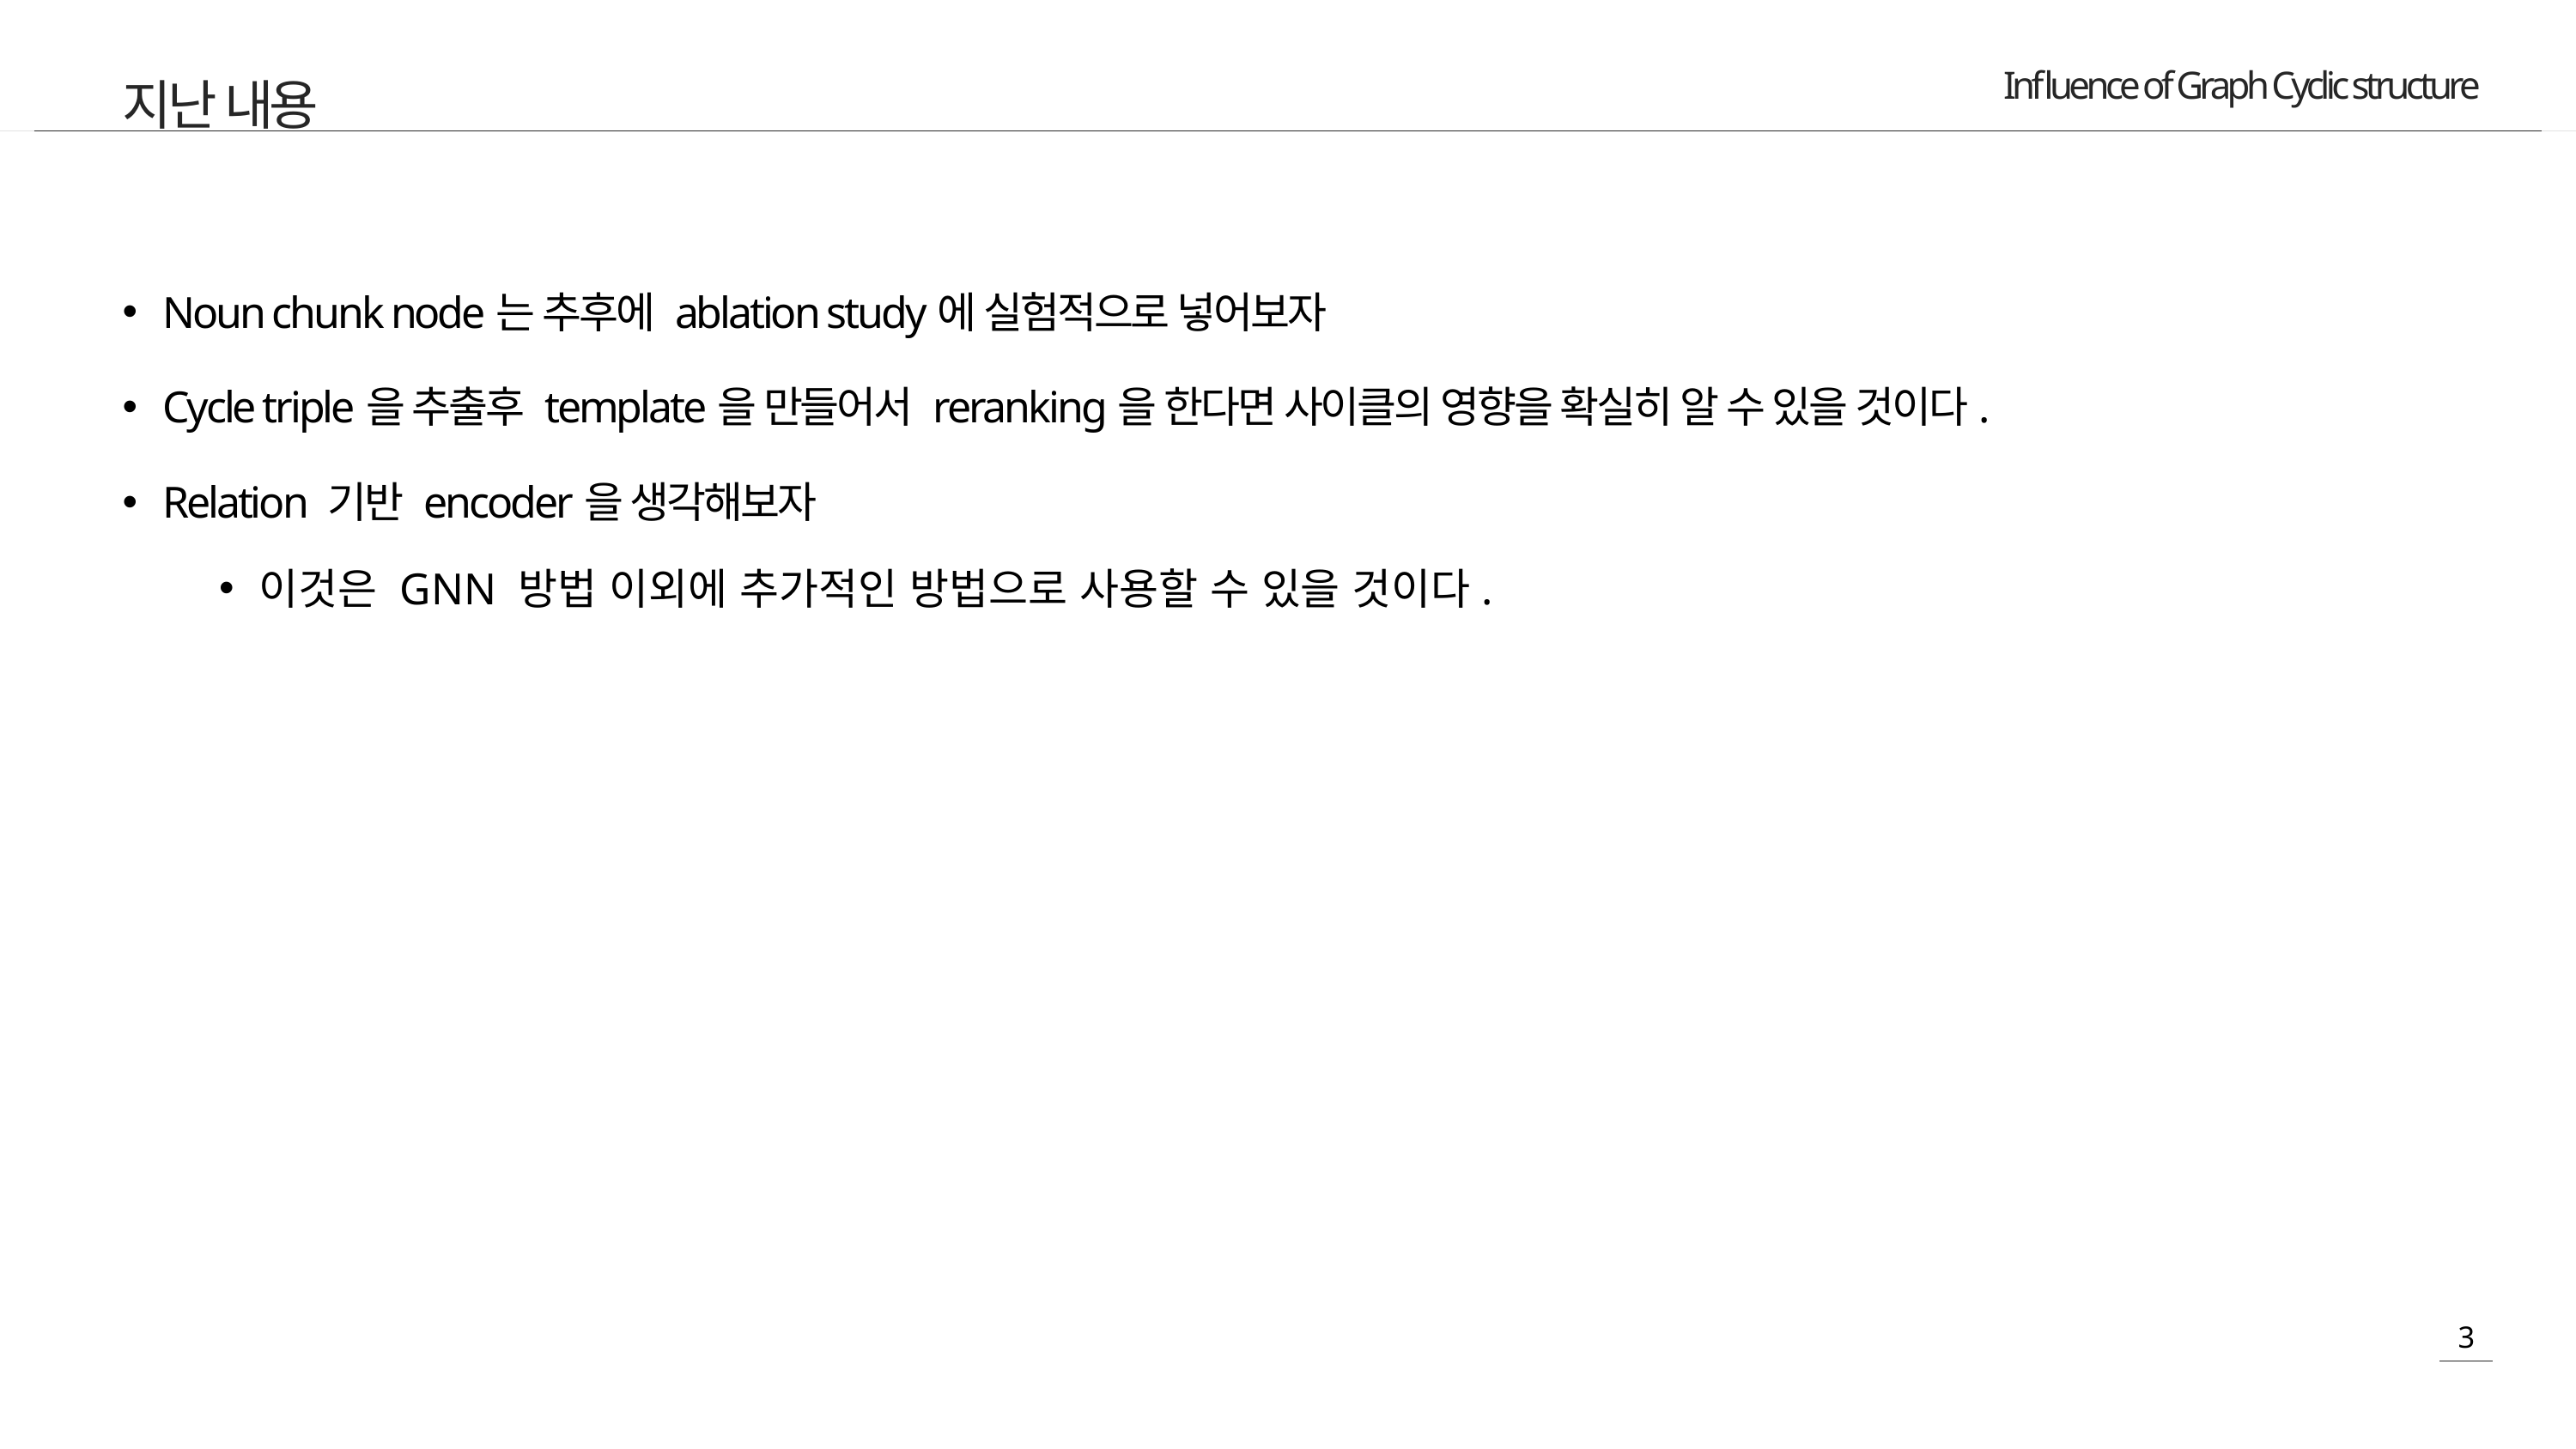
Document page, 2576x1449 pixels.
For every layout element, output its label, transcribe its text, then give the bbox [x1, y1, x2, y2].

list 지난 내용 [109, 27, 1288, 161]
text_box Noun chunk node는 추후에 ablation study에 실험적으로 넣어보자 Cycle triple을 추출후 template을 만들어서 reranking을 한다면 사이클의 영향을 확실히 알 수 있을 것이다. Relation 기반 encoder을 생각해보자 이것은 GNN 방법 이외에 추가적인 방법으로 사용할 수 있을 것이다. [109, 252, 2265, 886]
